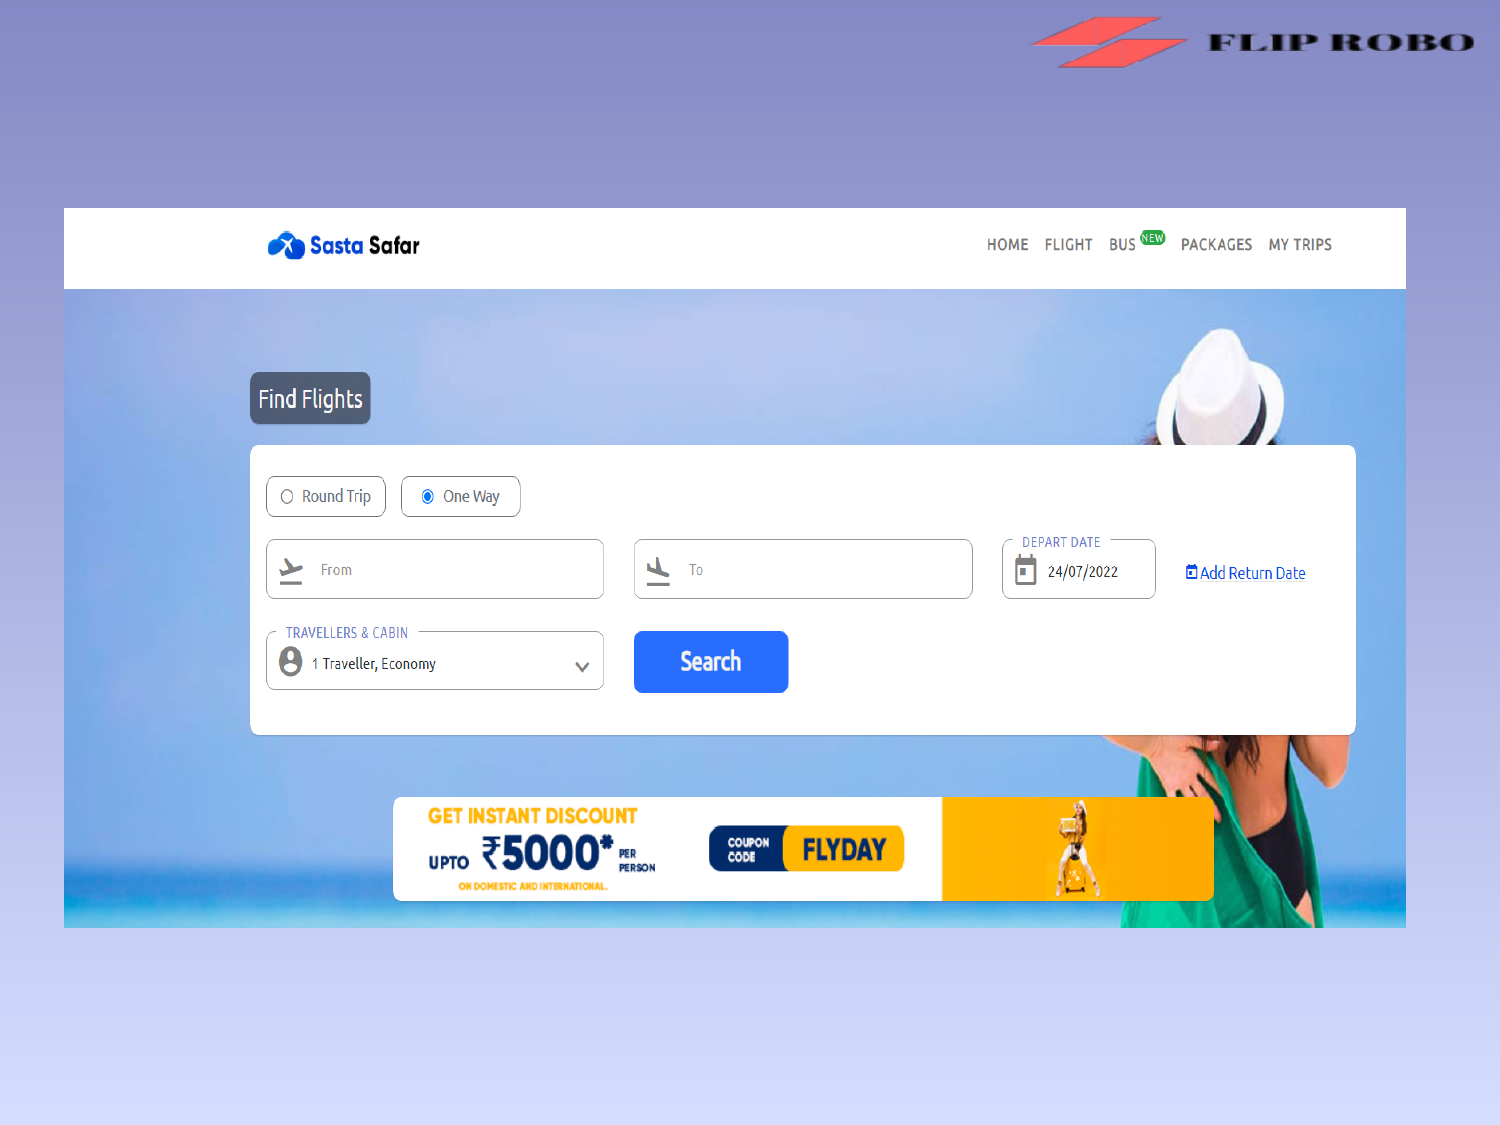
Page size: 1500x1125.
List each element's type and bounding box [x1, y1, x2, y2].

picture [64, 207, 1406, 929]
picture [962, 0, 1500, 196]
